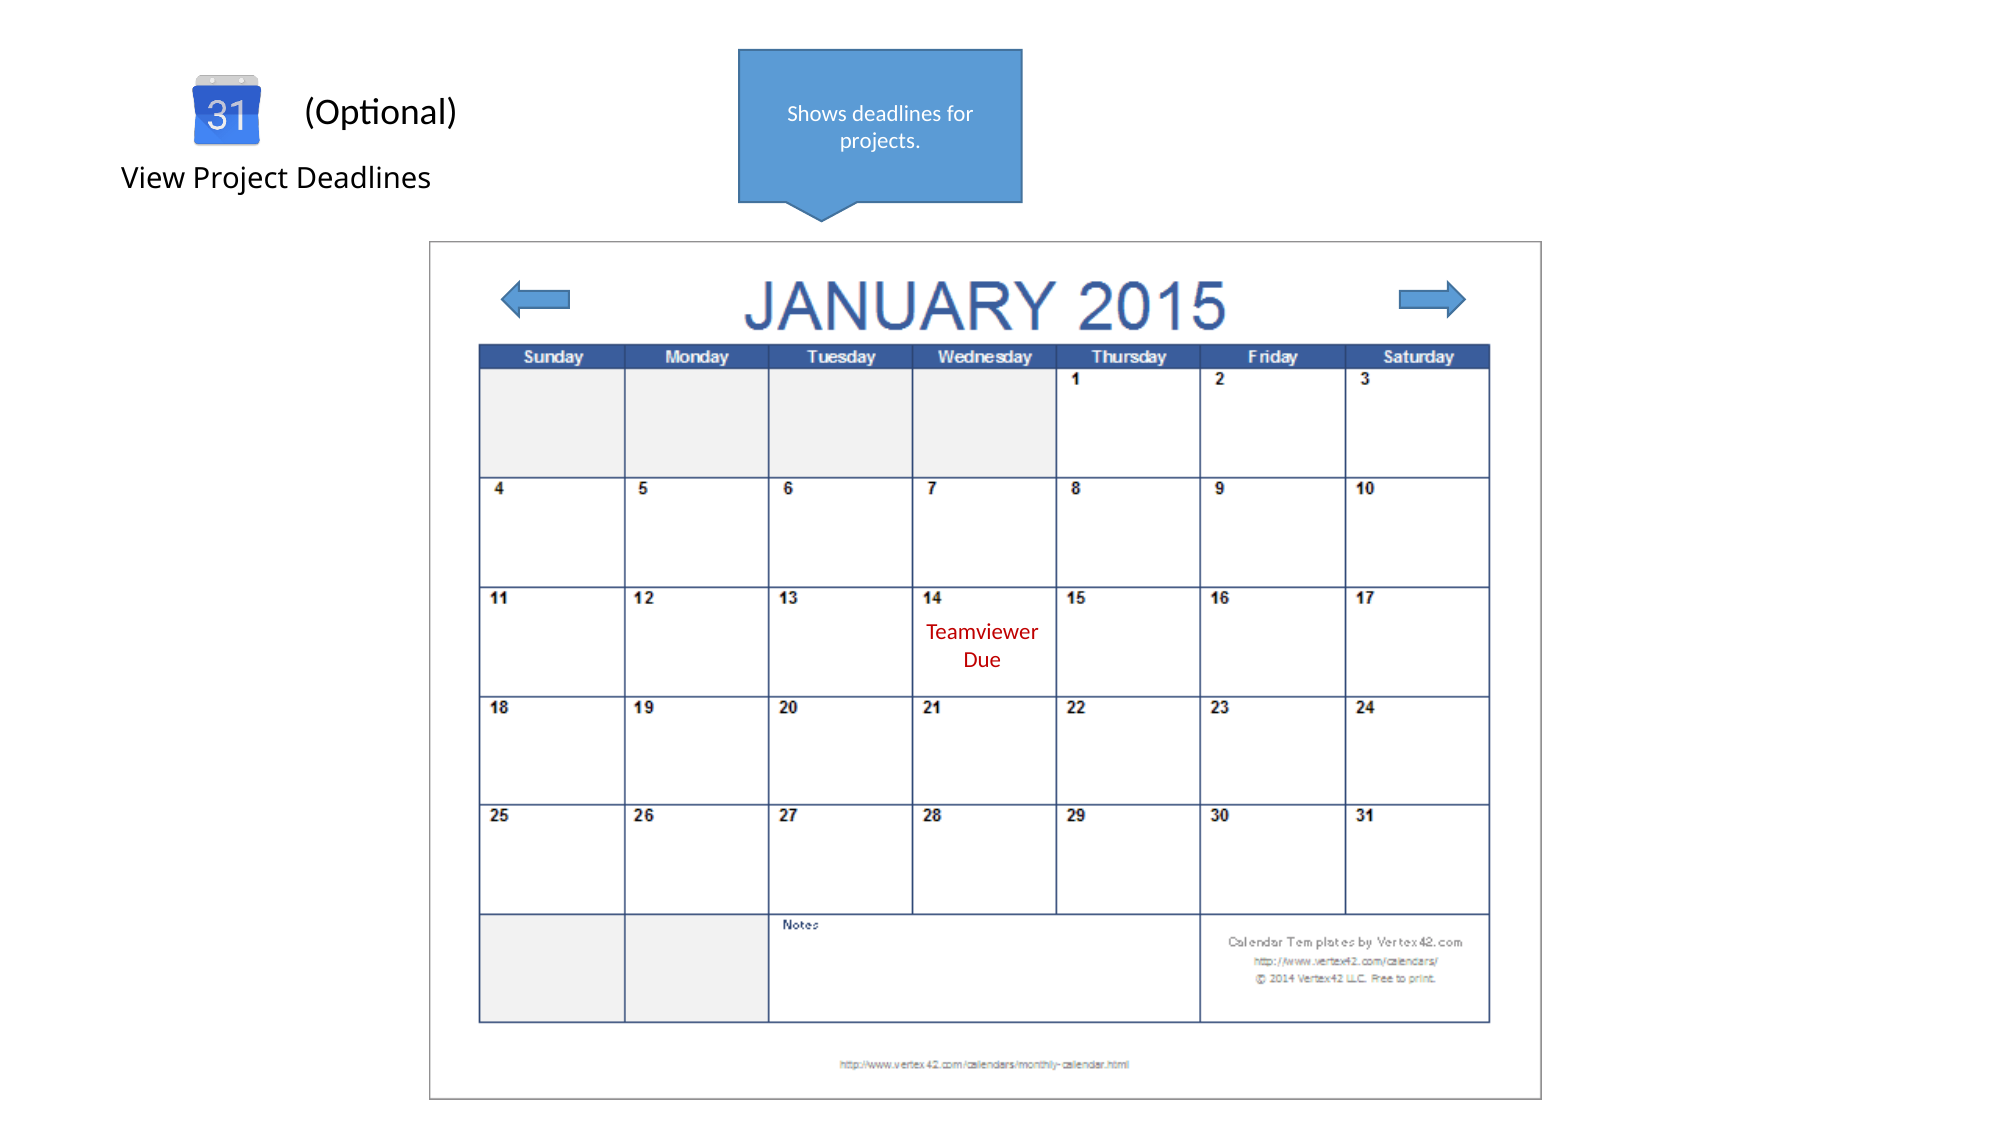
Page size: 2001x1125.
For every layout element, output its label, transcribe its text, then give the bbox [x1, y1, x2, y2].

picture [184, 67, 269, 152]
text_box View Project Deadlines [106, 151, 531, 202]
text_box (Optional) [289, 79, 569, 140]
picture [428, 241, 1542, 1100]
text_box Shows deadlines for projects. [738, 48, 1023, 223]
